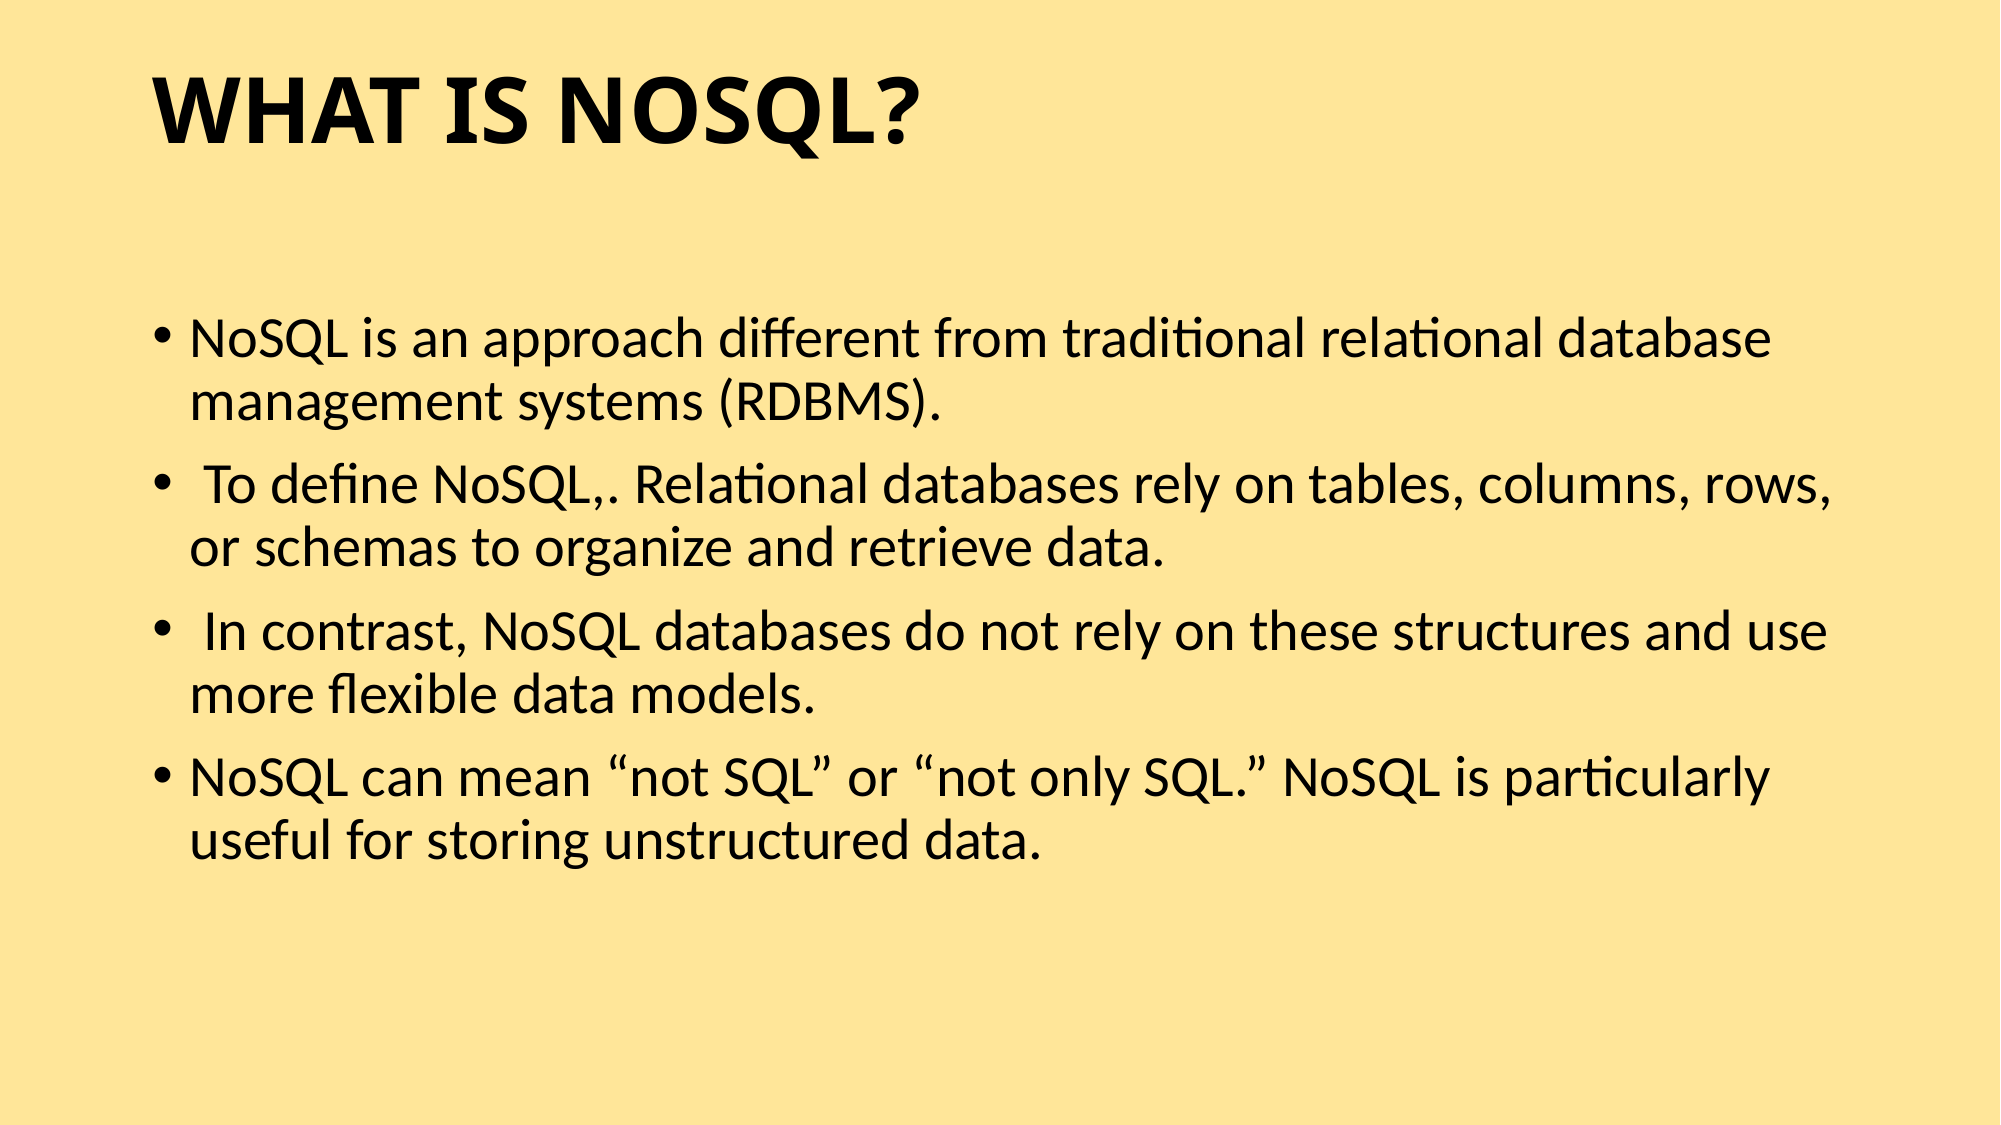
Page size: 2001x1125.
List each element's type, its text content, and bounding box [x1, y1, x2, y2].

list NoSQL is an approach different from traditional relational database management systems (RDBMS). To define NoSQL,. Relational databases rely on tables, columns, rows, or schemas to organize and retrieve data. In contrast, NoSQL databases do not rely on these structures and use more flexible data models. NoSQL can mean “not SQL” or “not only SQL.” NoSQL is particularly useful for storing unstructured data. [137, 299, 1863, 1014]
title WHAT IS NOSQL? [137, 59, 1863, 278]
